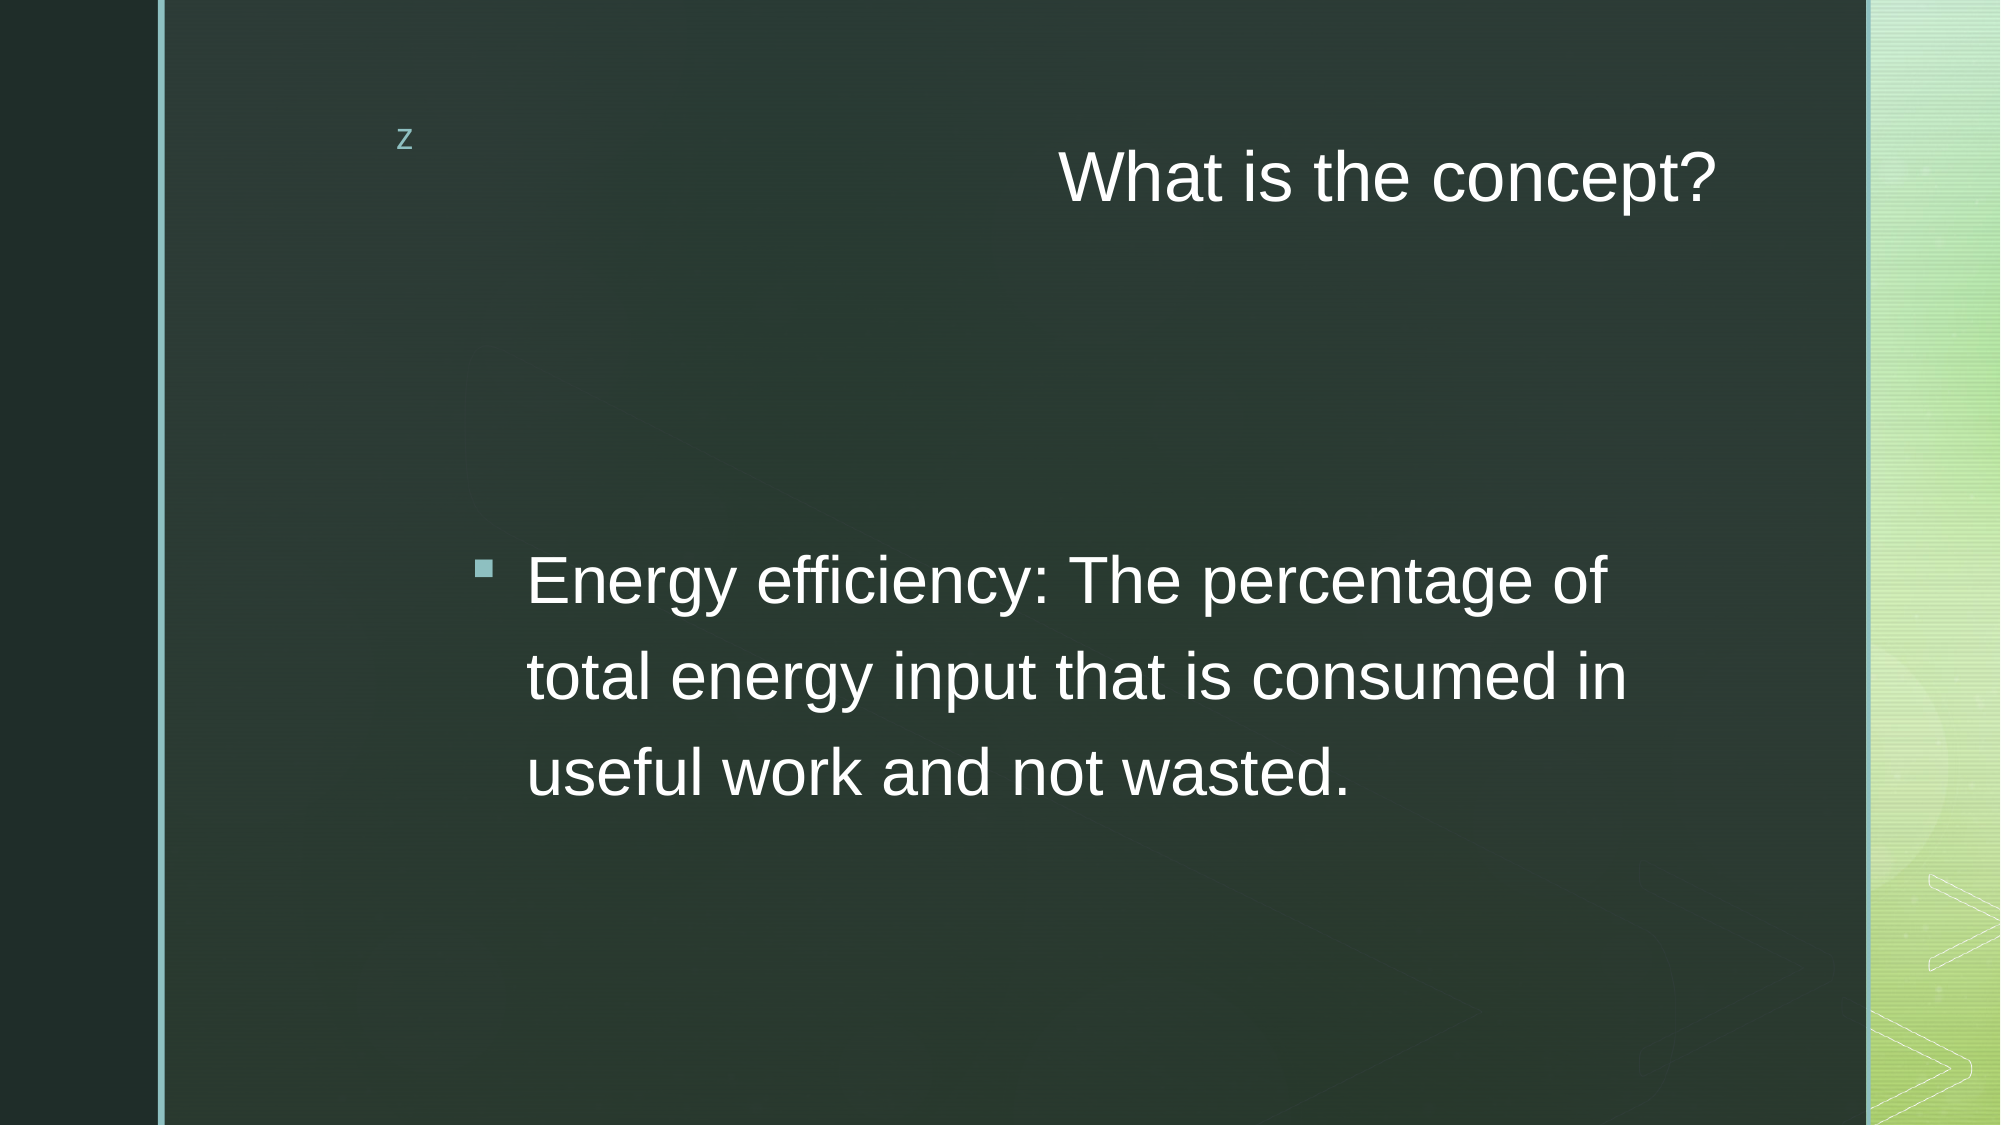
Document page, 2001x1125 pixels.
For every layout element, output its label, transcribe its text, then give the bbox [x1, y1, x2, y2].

picture [1871, 0, 2001, 1125]
title What is the concept? [428, 132, 1734, 310]
list Energy efficiency: The percentage of total energy input that is consumed in useful work and not wasted. [454, 336, 1734, 993]
